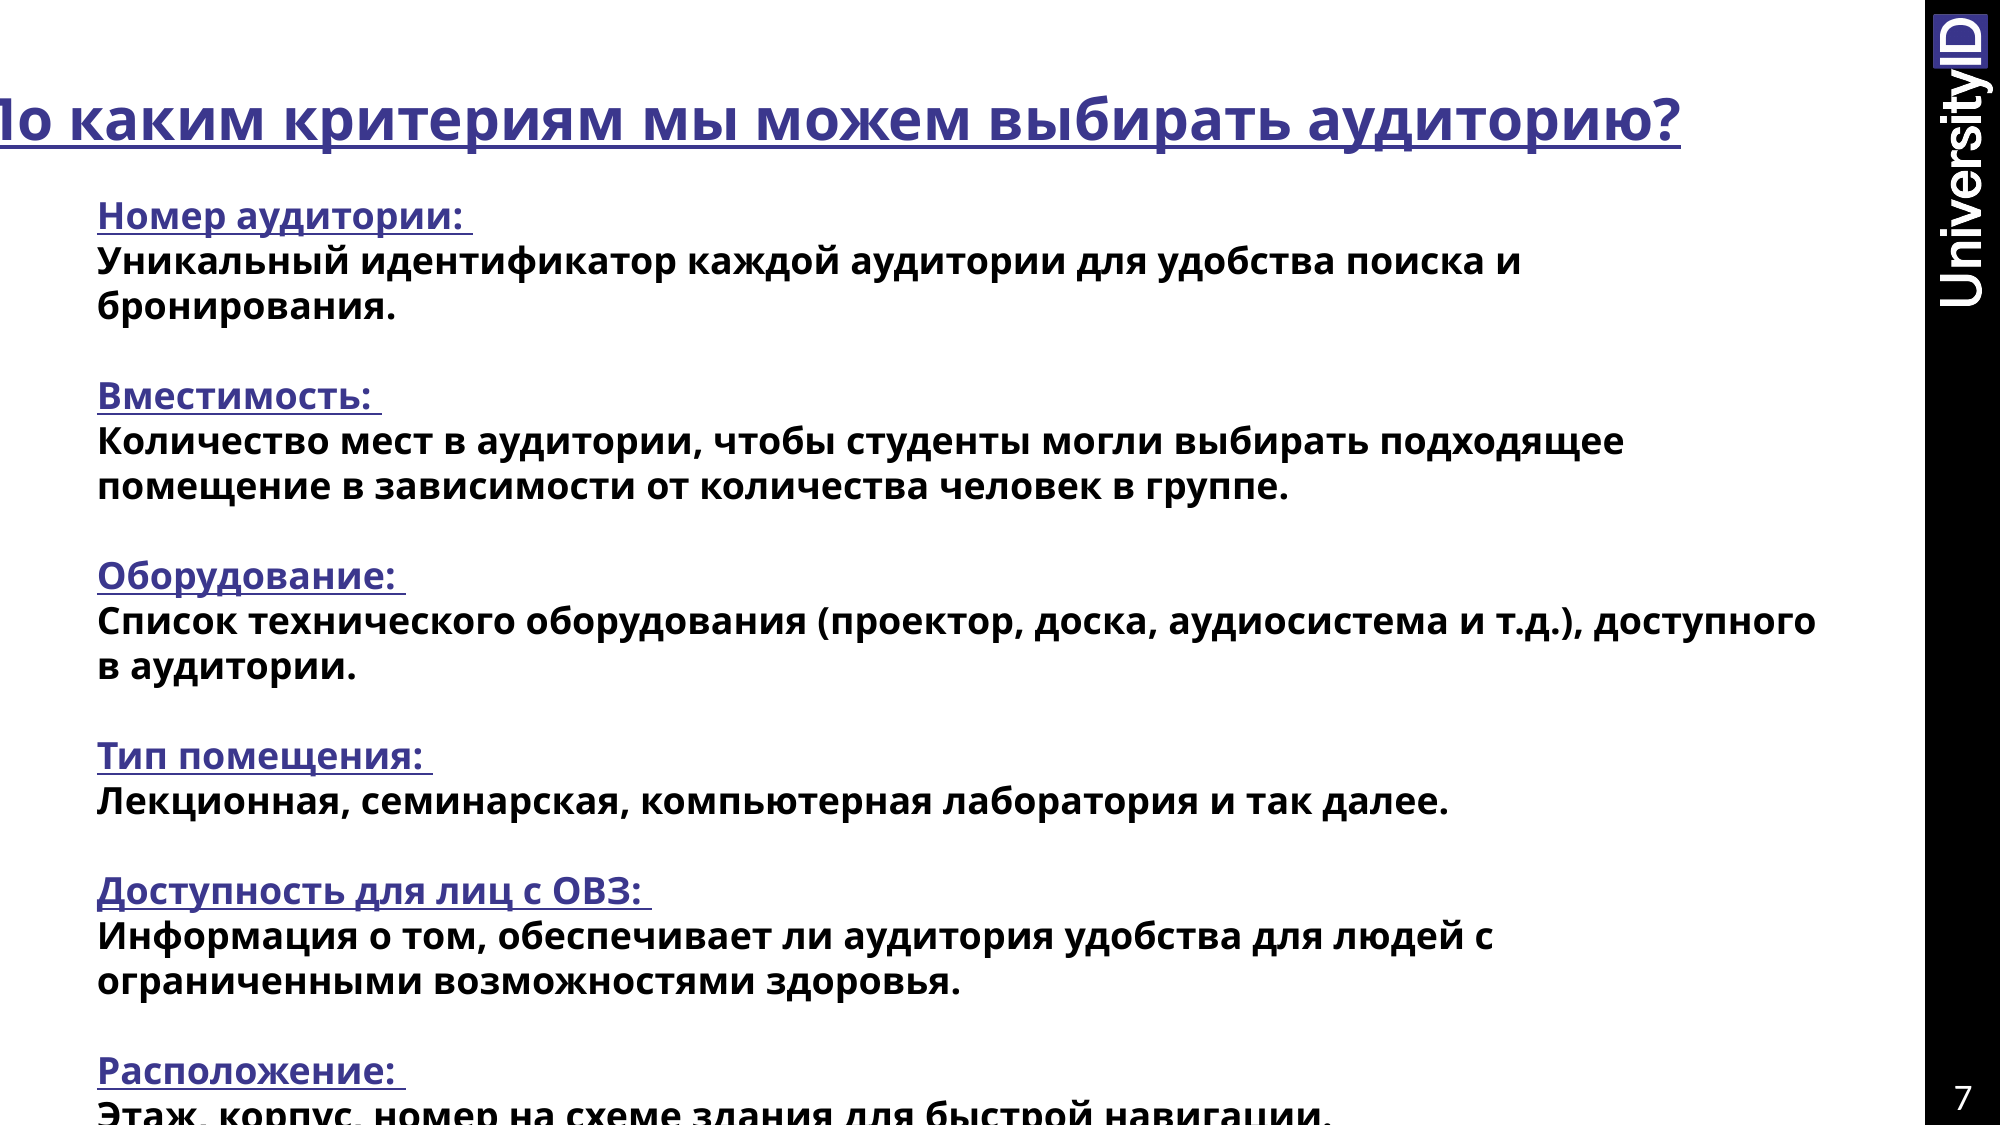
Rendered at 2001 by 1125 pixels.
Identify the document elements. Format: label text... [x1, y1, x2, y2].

text_box 7 [1925, 190, 2000, 1125]
text_box По каким критериям мы можем выбирать аудиторию? [0, 74, 1696, 159]
text_box 7 [1925, 0, 2000, 130]
text_box Номер аудитории: Уникальный идентификатор каждой аудитории для удобства поиска и бронирования. Вместимость: Количество мест в аудитории, чтобы студенты могли выбирать подходящее помещение в зависимости от количества человек в группе. Оборудование: Список технического оборудования (проектор, доска, аудиосистема и т.д.), доступного в аудитории. Тип помещения: Лекционная, семинарская, компьютерная лаборатория и так далее. Доступность для лиц с ОВЗ: Информация о том, обеспечивает ли аудитория удобства для людей с ограниченными возможностями здоровья. Расположение: Этаж, корпус, номер на схеме здания для быстрой навигации. [82, 184, 1845, 1125]
picture [1817, 15, 2000, 306]
